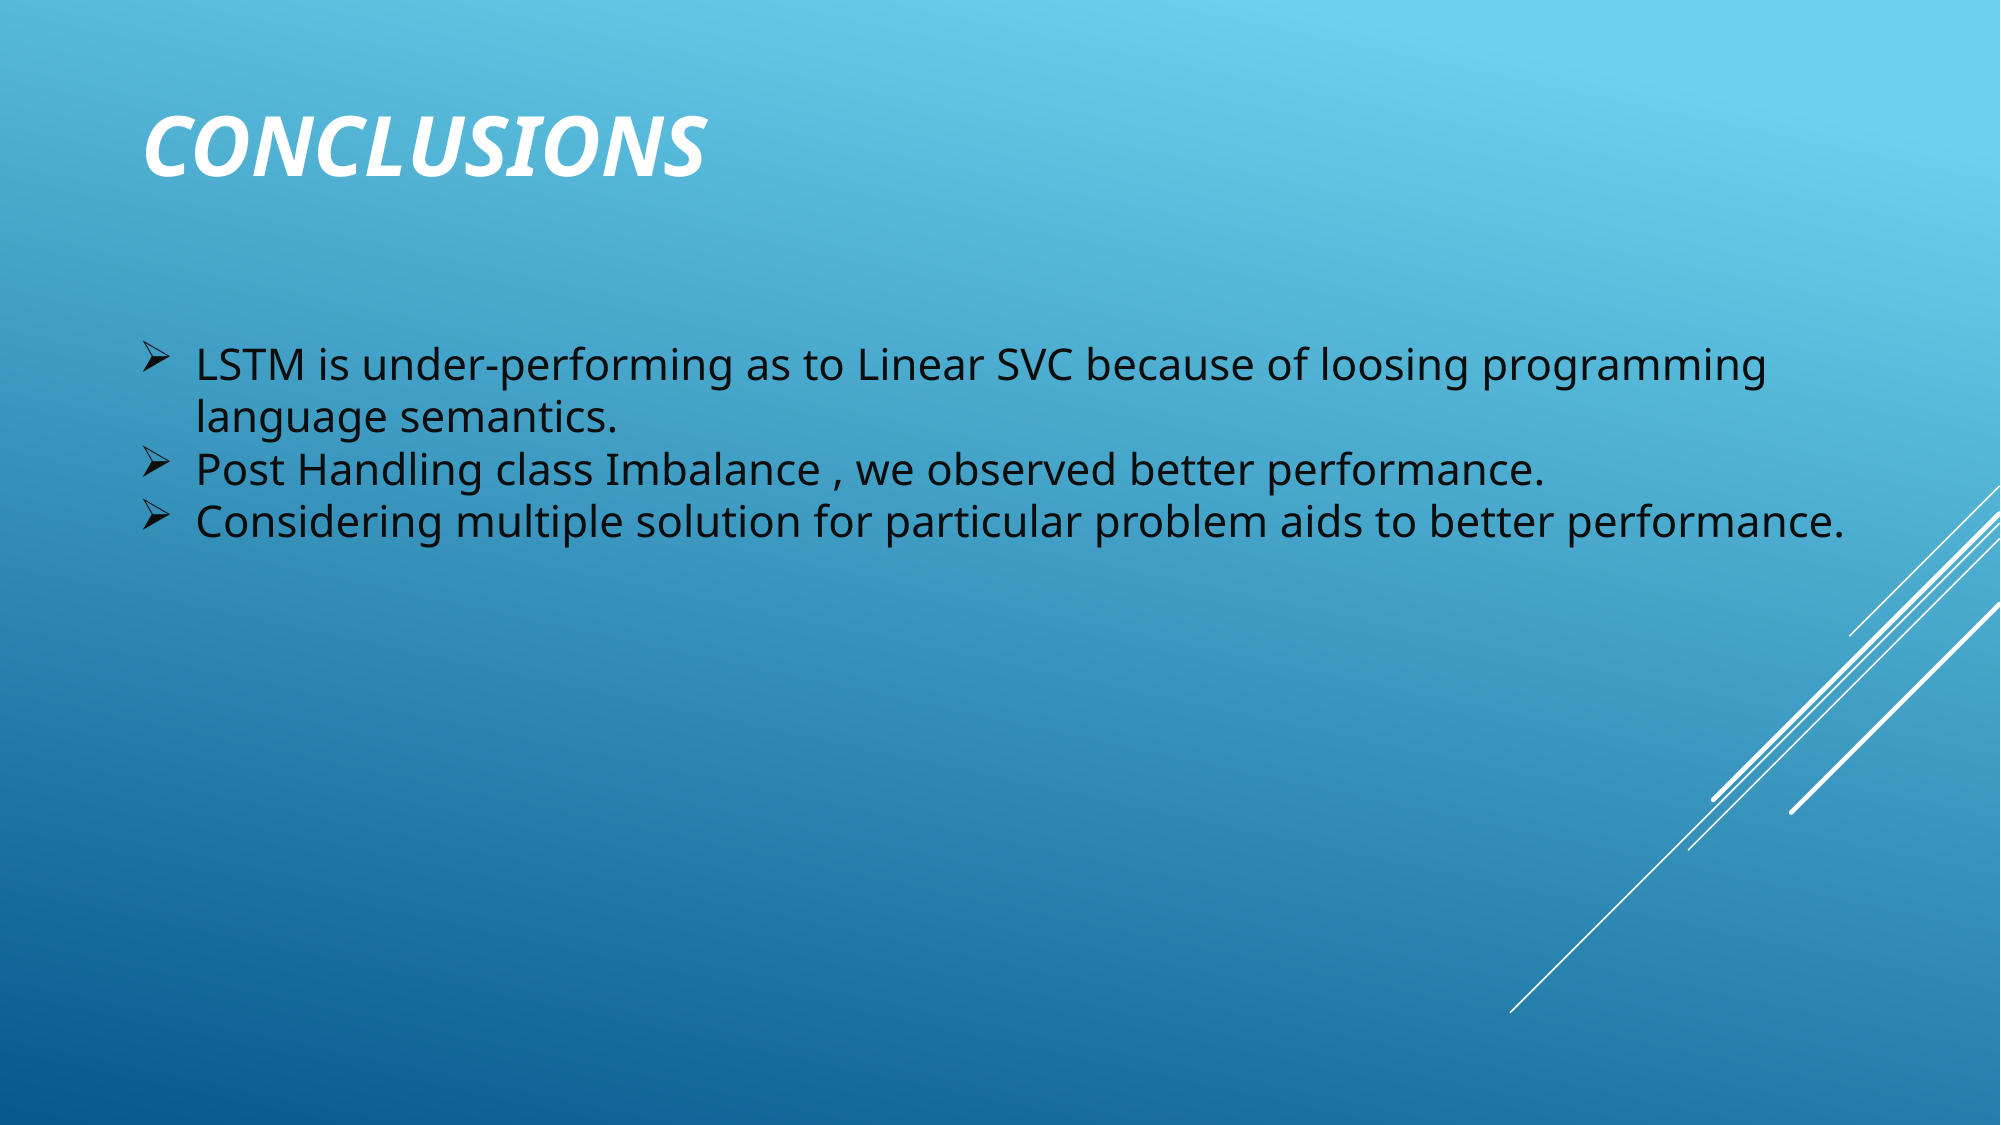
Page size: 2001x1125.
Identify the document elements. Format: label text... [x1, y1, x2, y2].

title CONCLUSIONS [126, 47, 1180, 165]
text_box [126, 165, 1527, 216]
text_box LSTM is under-performing as to Linear SVC because of loosing programming language semantics. Post Handling class Imbalance , we observed better performance. Considering multiple solution for particular problem aids to better performance. [49, 216, 1904, 982]
